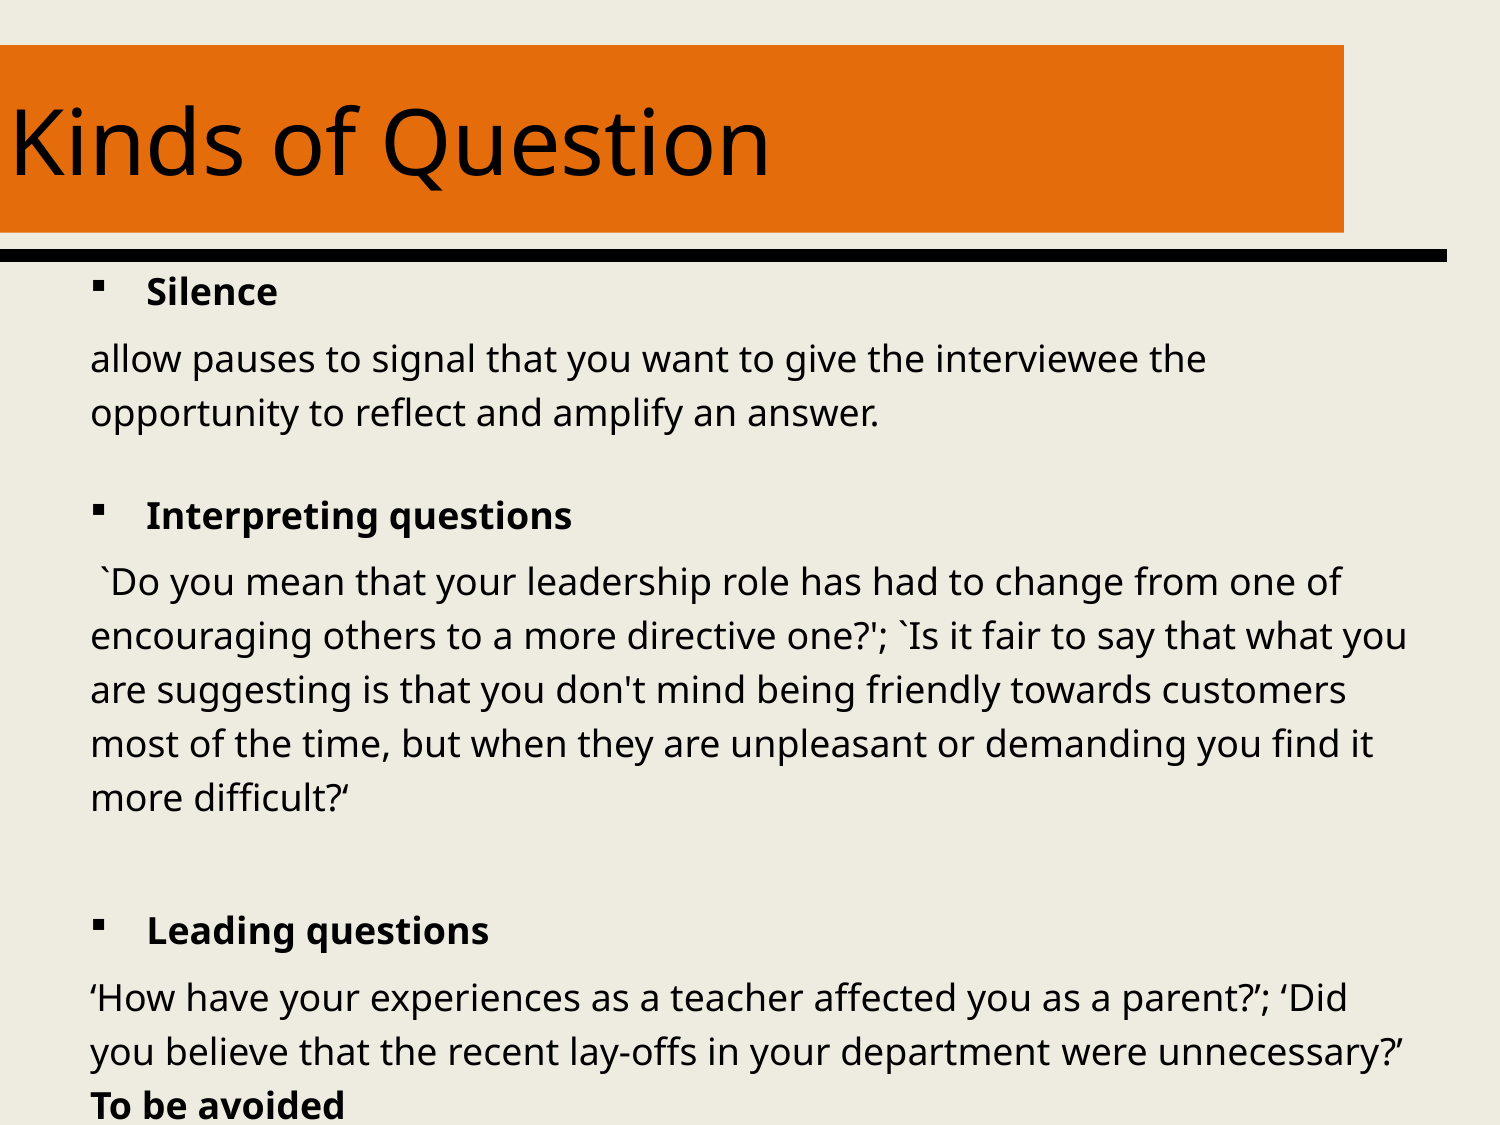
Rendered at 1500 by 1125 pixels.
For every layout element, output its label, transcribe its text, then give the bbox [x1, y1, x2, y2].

list Silence allow pauses to signal that you want to give the interviewee the opportunity to reflect and amplify an answer. Interpreting questions `Do you mean that your leadership role has had to change from one of encouraging others to a more directive one?'; `Is it fair to say that what you are suggesting is that you don't mind being friendly towards customers most of the time, but when they are unpleasant or demanding you find it more difficult?‘ Leading questions ‘How have your experiences as a teacher affected you as a parent?’; ‘Did you believe that the recent lay-offs in your department were unnecessary?’ To be avoided [75, 333, 1425, 1118]
title Kinds of Question [0, 45, 1344, 233]
